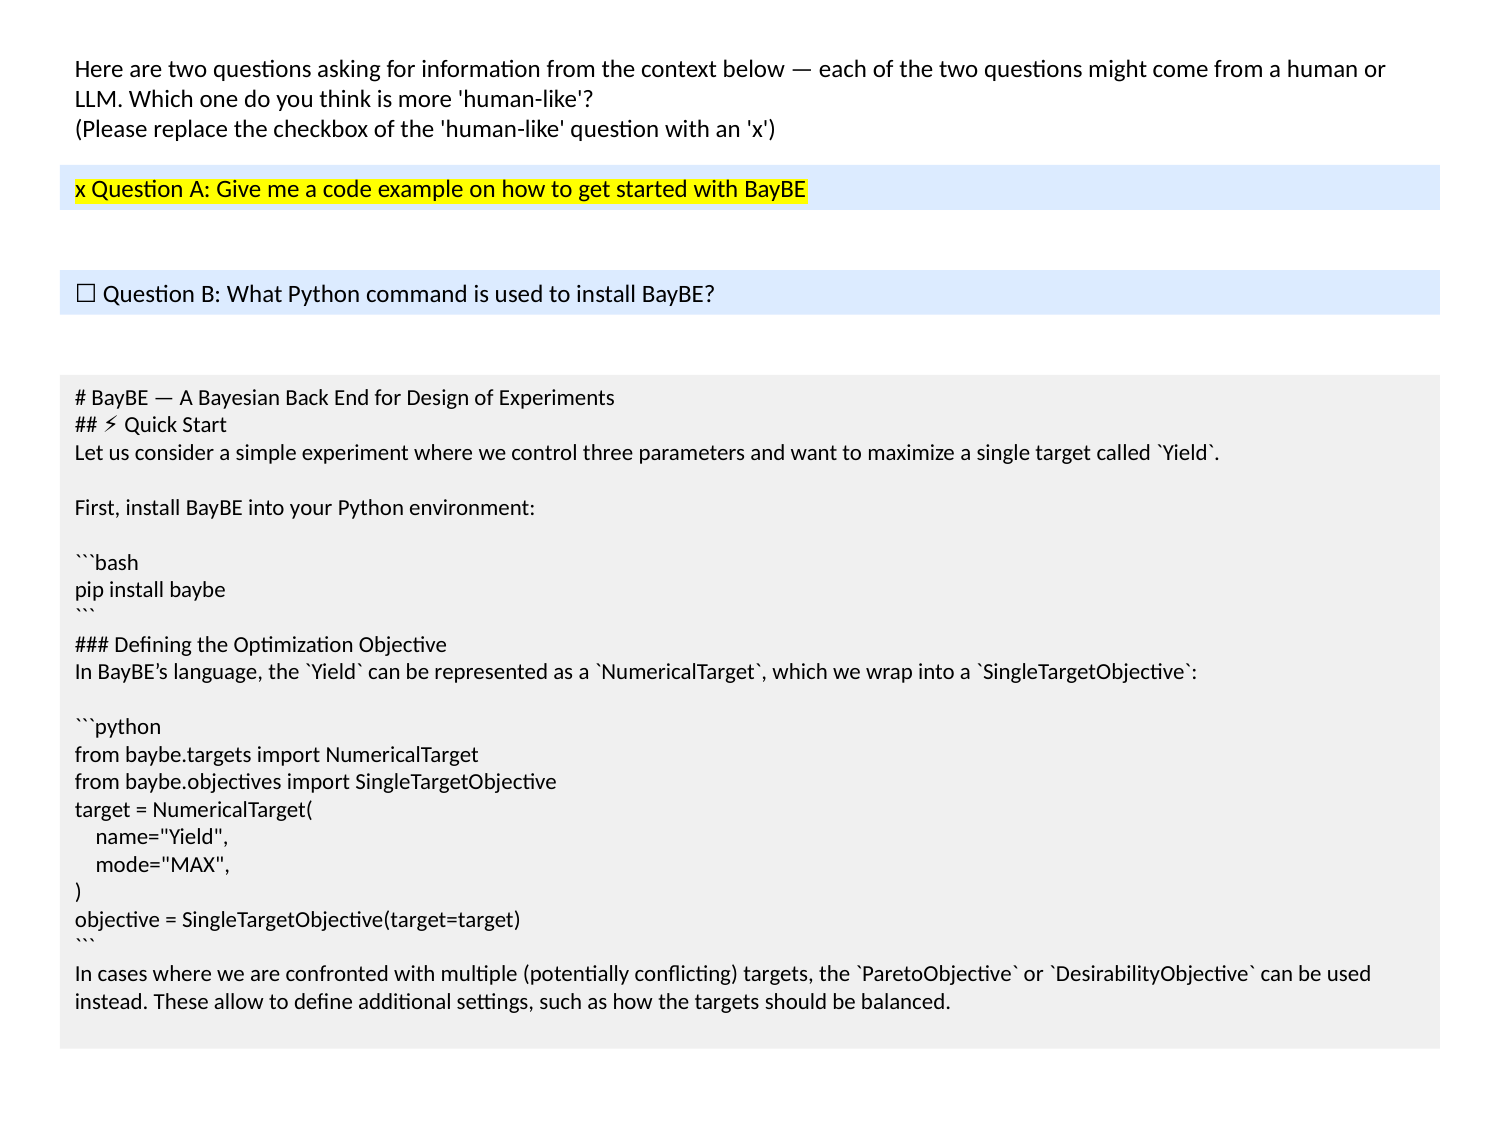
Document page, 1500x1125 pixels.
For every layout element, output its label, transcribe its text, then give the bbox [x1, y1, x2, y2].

text_box # BayBE — A Bayesian Back End for Design of Experiments ## ⚡ Quick Start Let us consider a simple experiment where we control three parameters and want to maximize a single target called `Yield`. First, install BayBE into your Python environment: ```bash pip install baybe ``` ### Defining the Optimization Objective In BayBE’s language, the `Yield` can be represented as a `NumericalTarget`, which we wrap into a `SingleTargetObjective`: ```python from baybe.targets import NumericalTarget from baybe.objectives import SingleTargetObjective target = NumericalTarget( name="Yield", mode="MAX", ) objective = SingleTargetObjective(target=target) ``` In cases where we are confronted with multiple (potentially conflicting) targets, the `ParetoObjective` or `DesirabilityObjective` can be used instead. These allow to define additional settings, such as how the targets should be balanced. [59, 374, 1440, 1049]
text_box ☐ Question B: What Python command is used to install BayBE? [59, 270, 1440, 315]
text_box Here are two questions asking for information from the context below — each of the two questions might come from a human or LLM. Which one do you think is more 'human-like'? (Please replace the checkbox of the 'human-like' question with an 'x') [59, 45, 1440, 150]
text_box x Question A: Give me a code example on how to get started with BayBE [59, 164, 1440, 210]
